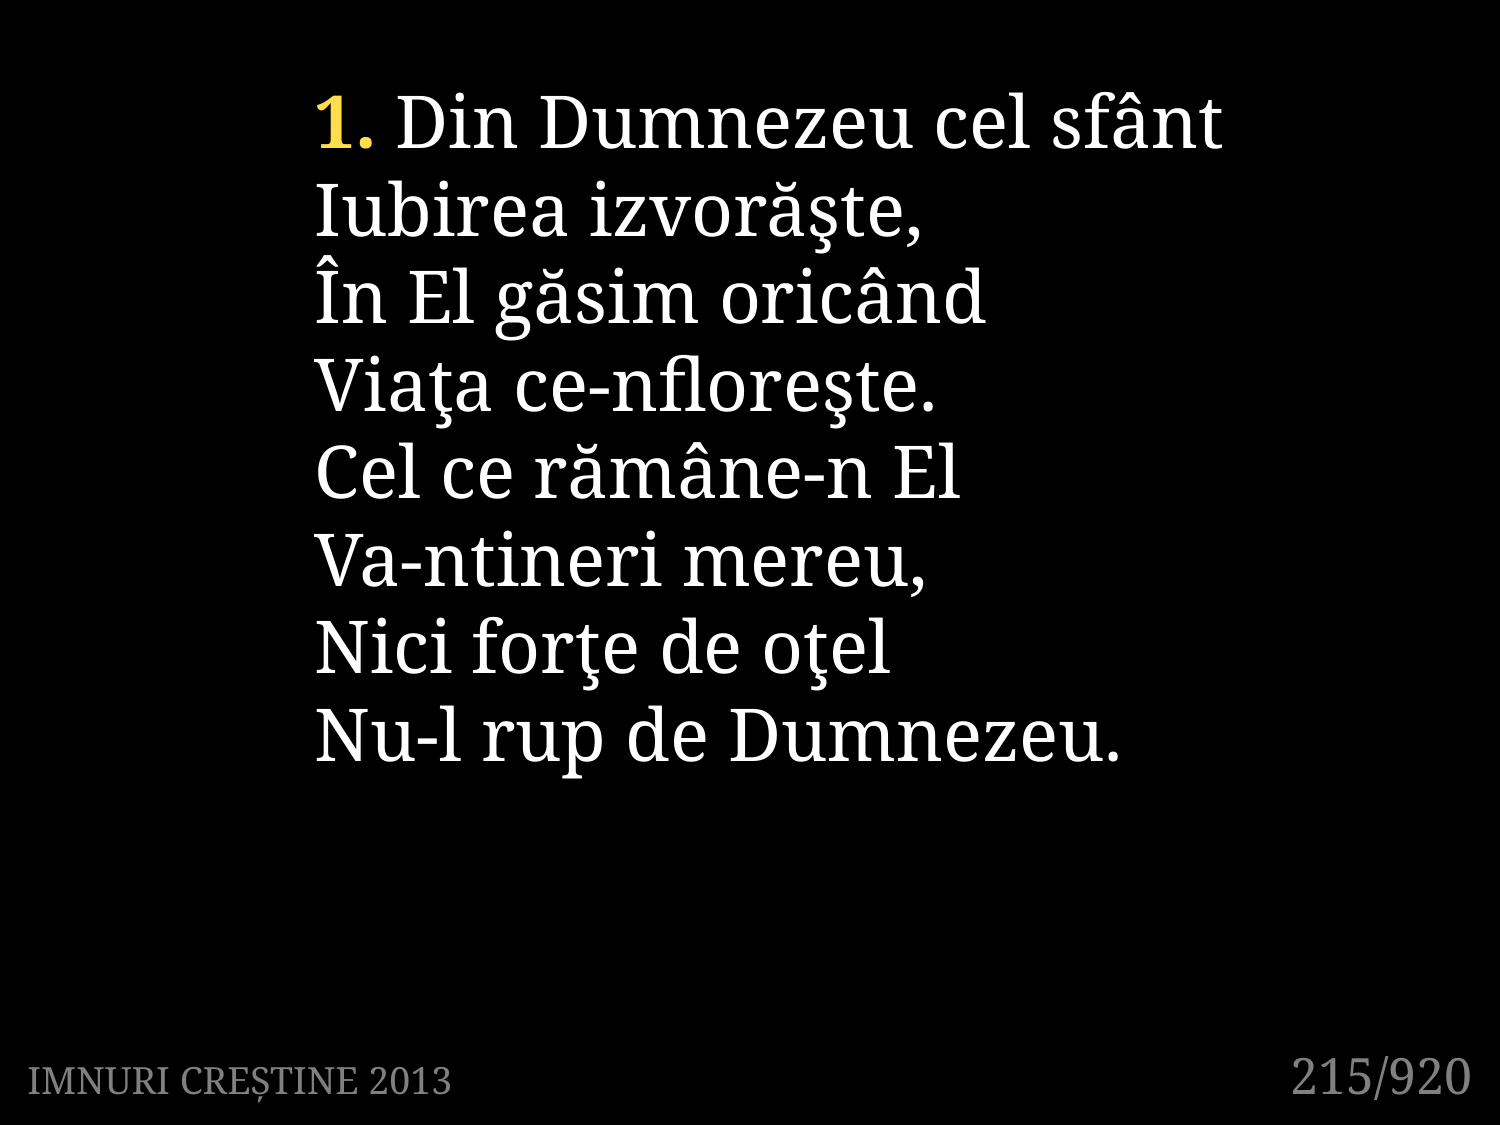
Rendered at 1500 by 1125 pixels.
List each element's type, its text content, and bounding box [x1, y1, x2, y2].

text_box IMNURI CREȘTINE 2013 [12, 1049, 637, 1110]
text_box 1. Din Dumnezeu cel sfânt Iubirea izvorăşte, În El găsim oricând Viaţa ce-nfloreşte. Cel ce rămâne-n El Va-ntineri mereu, Nici forţe de oţel Nu-l rup de Dumnezeu. [299, 68, 1500, 784]
text_box 215/920 [637, 1037, 1488, 1113]
